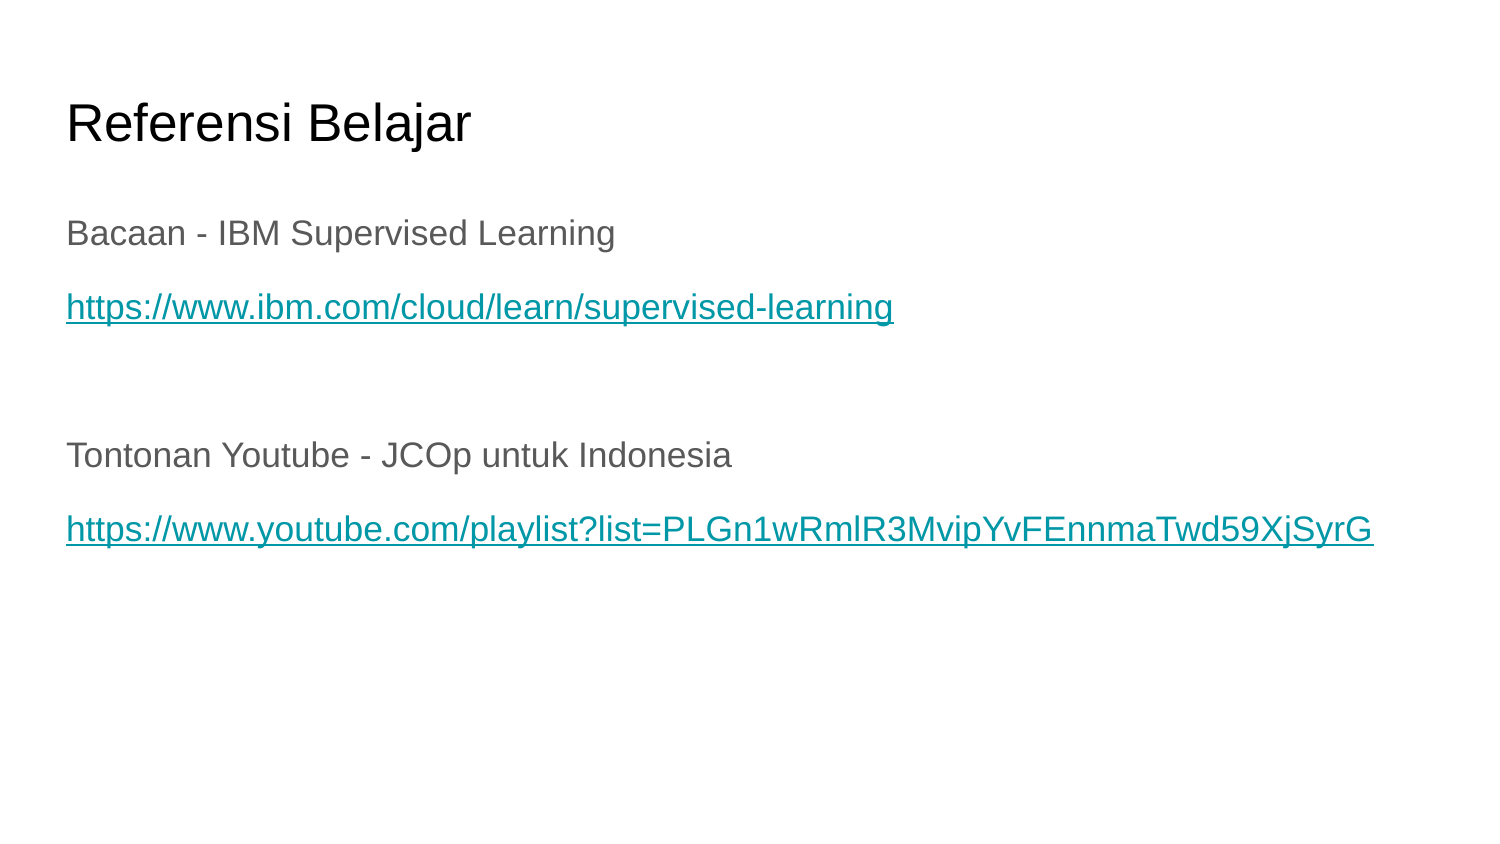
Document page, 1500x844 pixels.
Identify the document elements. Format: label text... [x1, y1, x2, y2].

list Bacaan - IBM Supervised Learning https://www.ibm.com/cloud/learn/supervised-learning Tontonan Youtube - JCOp untuk Indonesia https://www.youtube.com/playlist?list=PLGn1wRmlR3MvipYvFEnnmaTwd59XjSyrG [51, 189, 1449, 750]
title Referensi Belajar [51, 72, 1449, 167]
